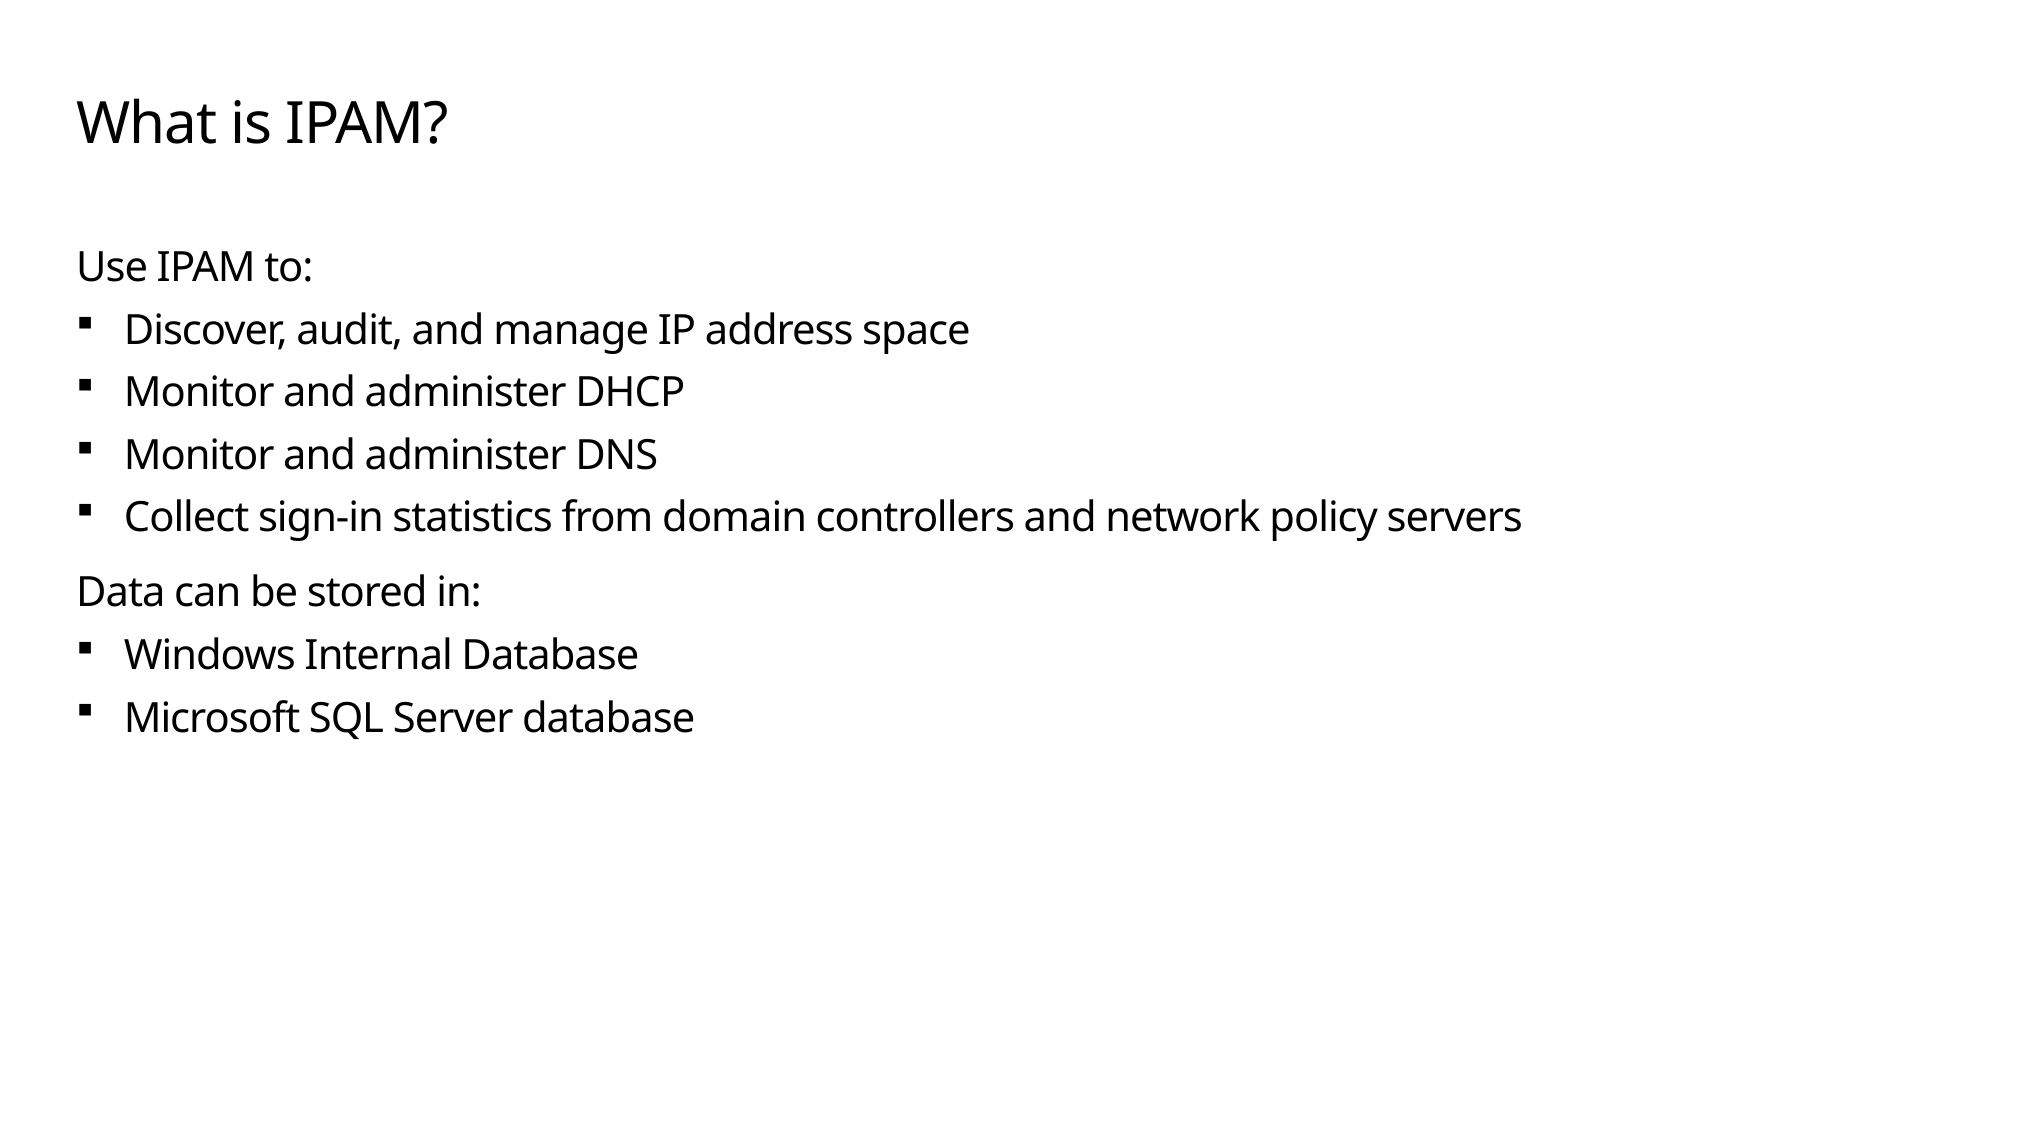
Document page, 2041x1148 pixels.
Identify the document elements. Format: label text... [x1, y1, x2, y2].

title What is IPAM? [76, 93, 1968, 161]
list Use IPAM to: Discover, audit, and manage IP address space Monitor and administer DHCP Monitor and administer DNS Collect sign-in statistics from domain controllers and network policy servers Data can be stored in: Windows Internal Database Microsoft SQL Server database [76, 240, 1970, 1074]
